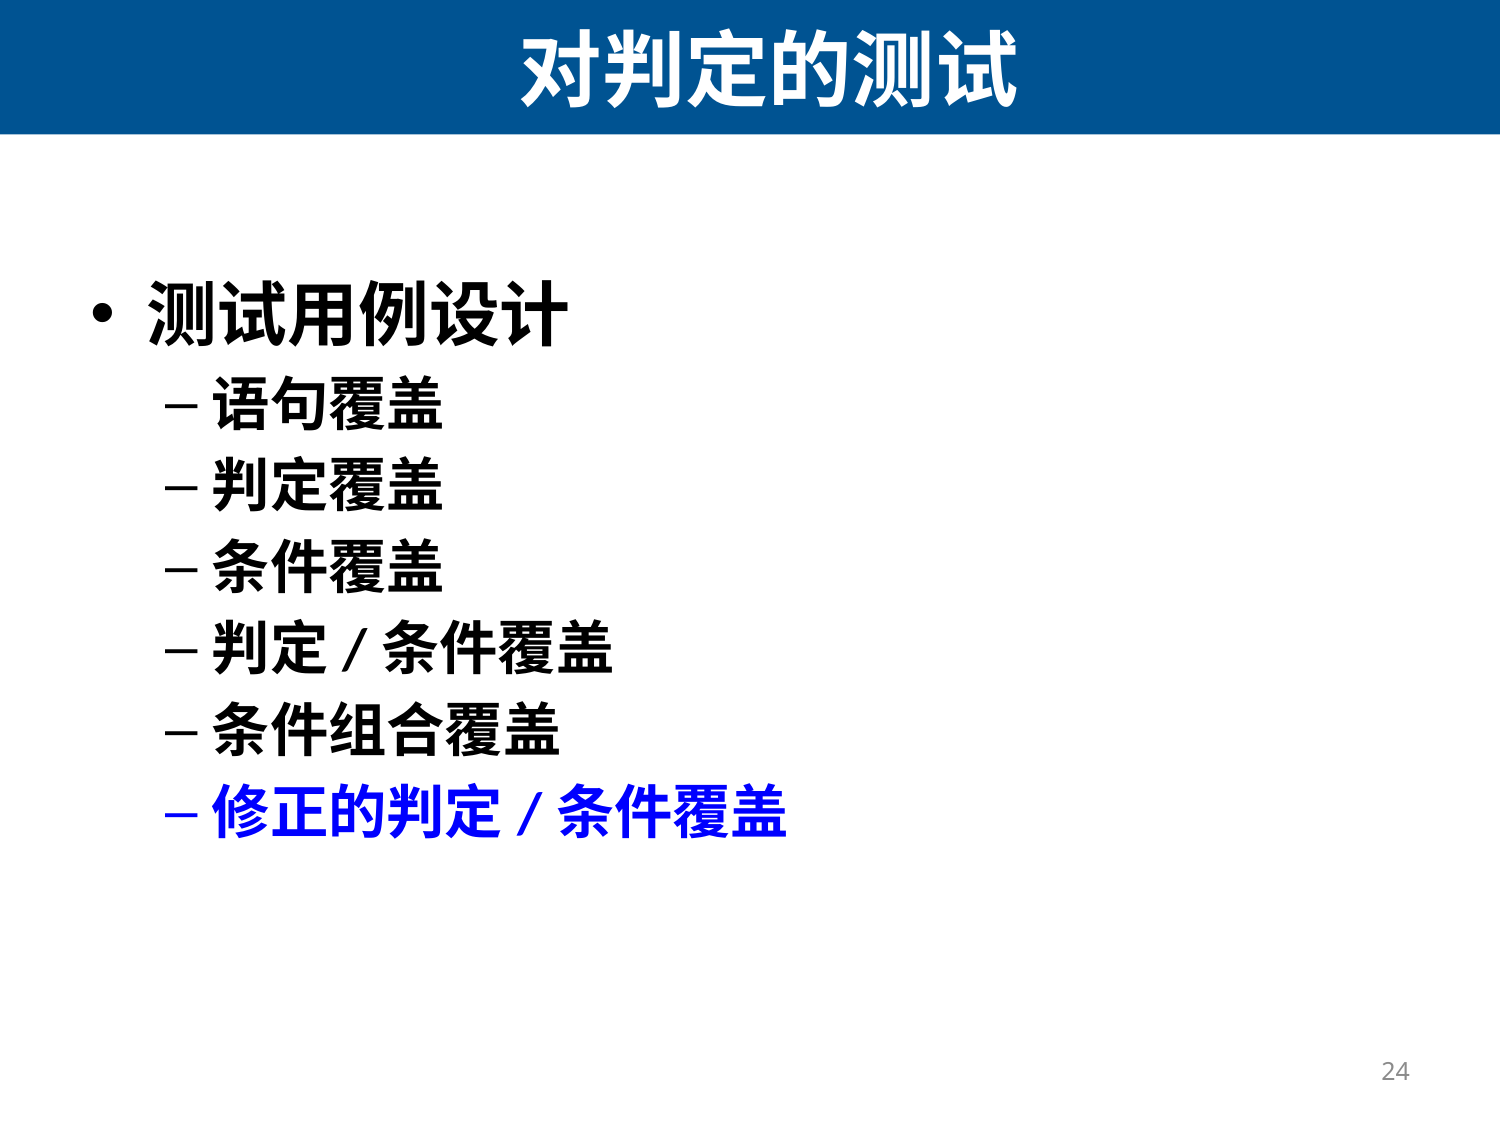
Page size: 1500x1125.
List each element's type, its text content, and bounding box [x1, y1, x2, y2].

title 对判定的测试 [0, 0, 1500, 135]
list 测试用例设计 语句覆盖 判定覆盖 条件覆盖 判定/条件覆盖 条件组合覆盖 修正的判定/条件覆盖 [75, 262, 1425, 1005]
slide_number 24 [1074, 1042, 1425, 1103]
